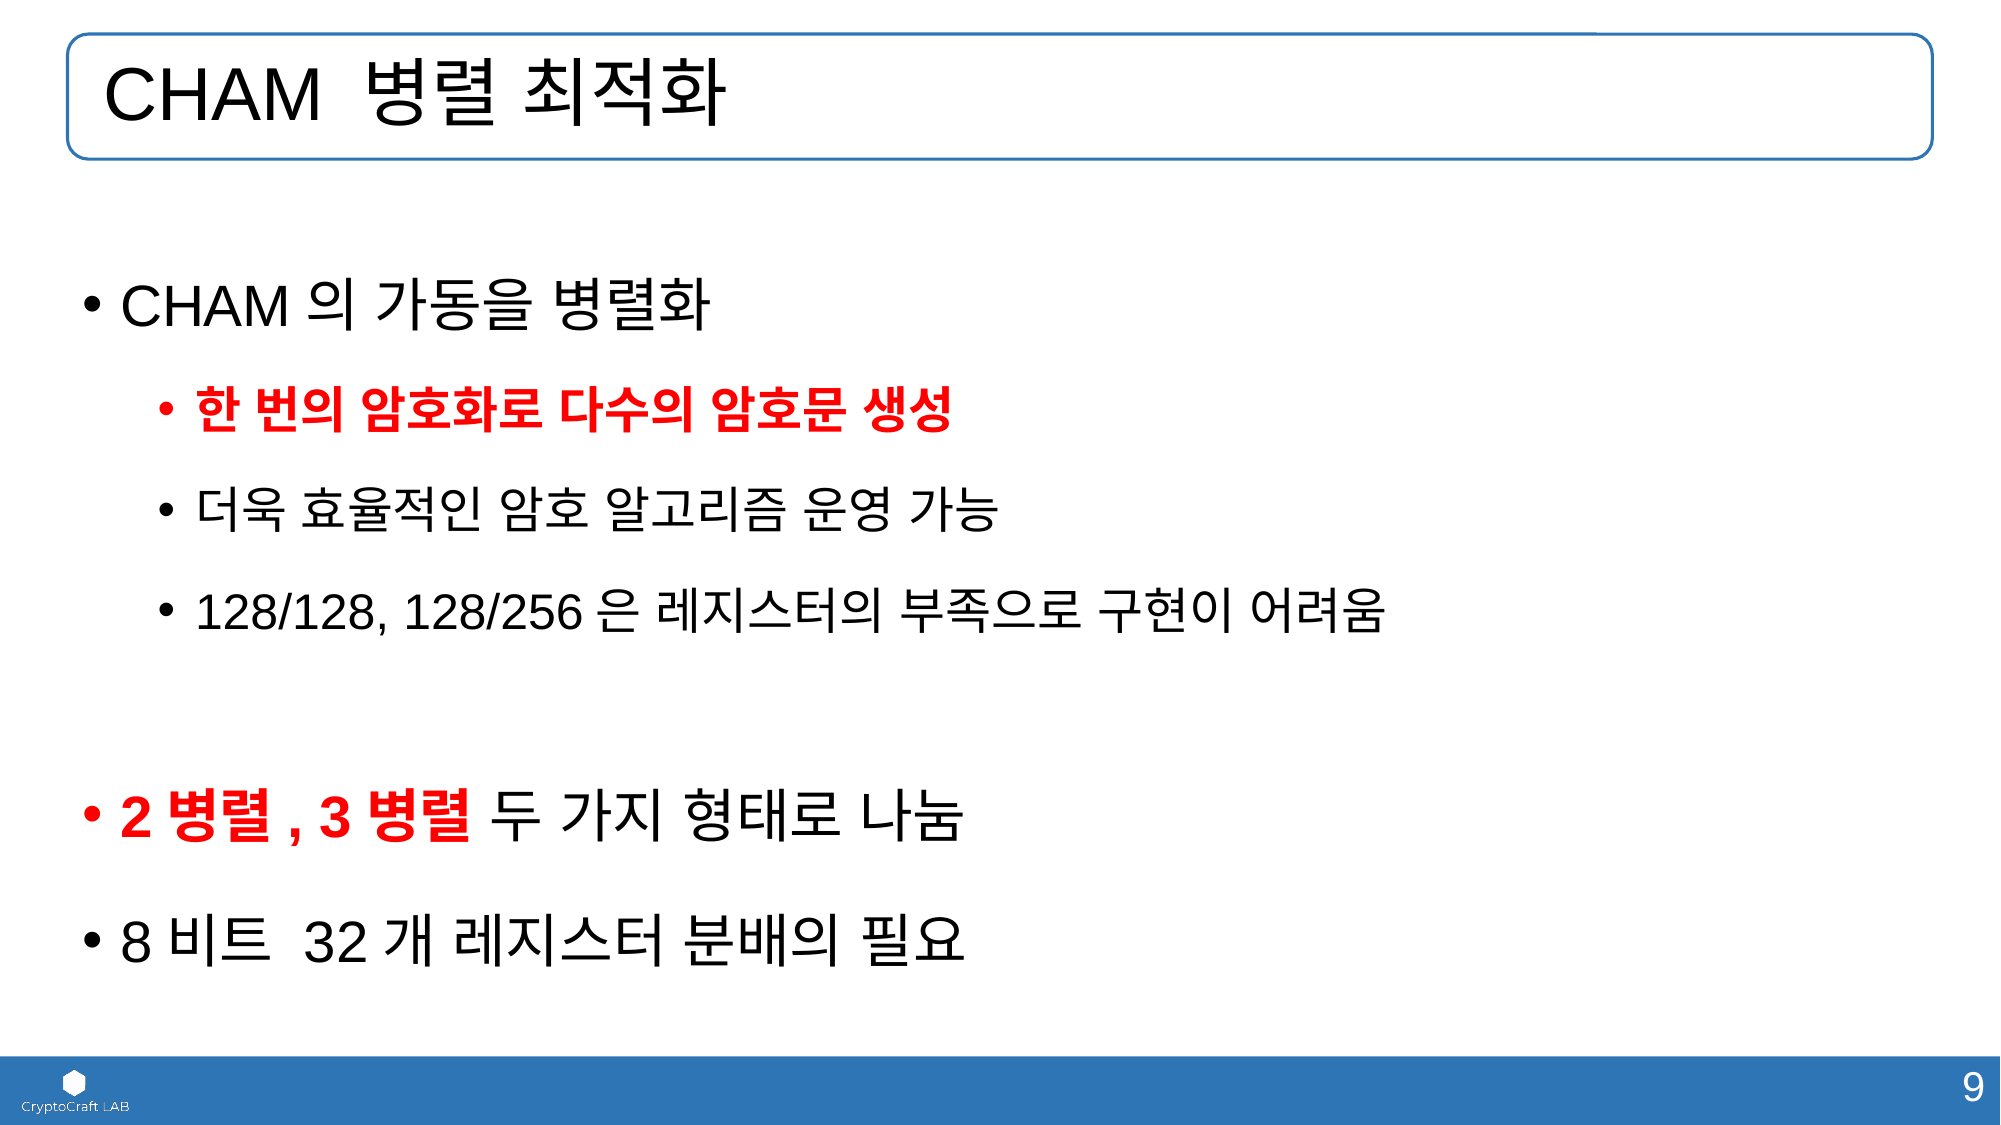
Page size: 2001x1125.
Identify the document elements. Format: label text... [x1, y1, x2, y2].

list CHAM의 가동을 병렬화 한 번의 암호화로 다수의 암호문 생성 더욱 효율적인 암호 알고리즘 운영 가능 128/128, 128/256은 레지스터의 부족으로 구현이 어려움 2병렬, 3병렬 두 가지 형태로 나눔 8비트 32개 레지스터 분배의 필요 [67, 189, 1933, 1019]
title CHAM 병렬 최적화 [67, 34, 1933, 160]
picture [13, 1061, 138, 1123]
